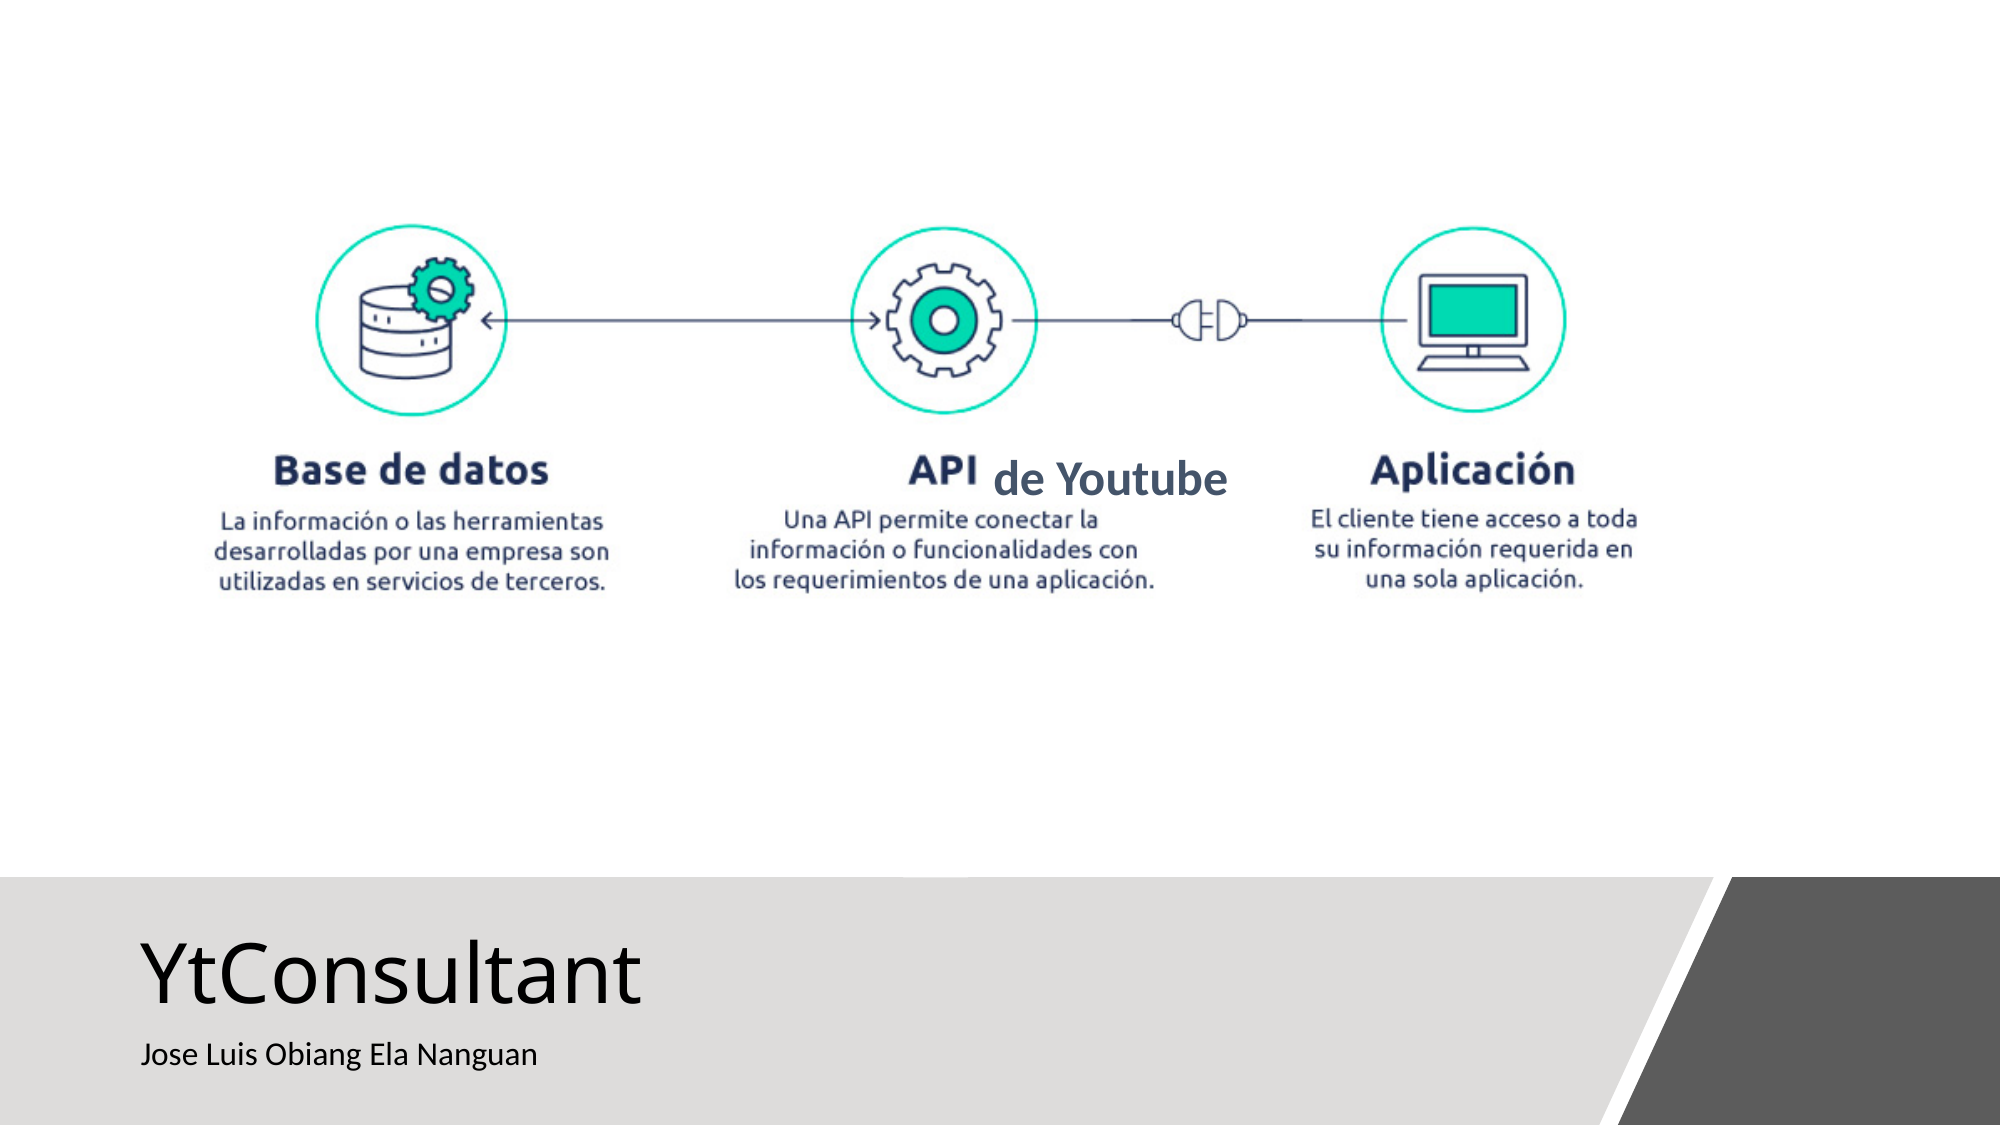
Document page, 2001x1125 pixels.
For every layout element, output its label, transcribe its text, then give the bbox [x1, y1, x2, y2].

title YtConsultant [125, 893, 1618, 1029]
text_box [1616, 875, 2000, 1125]
picture [125, 187, 1714, 689]
text_box [0, 875, 1716, 1125]
subtitle Jose Luis Obiang Ela Nanguan [125, 1029, 1618, 1087]
